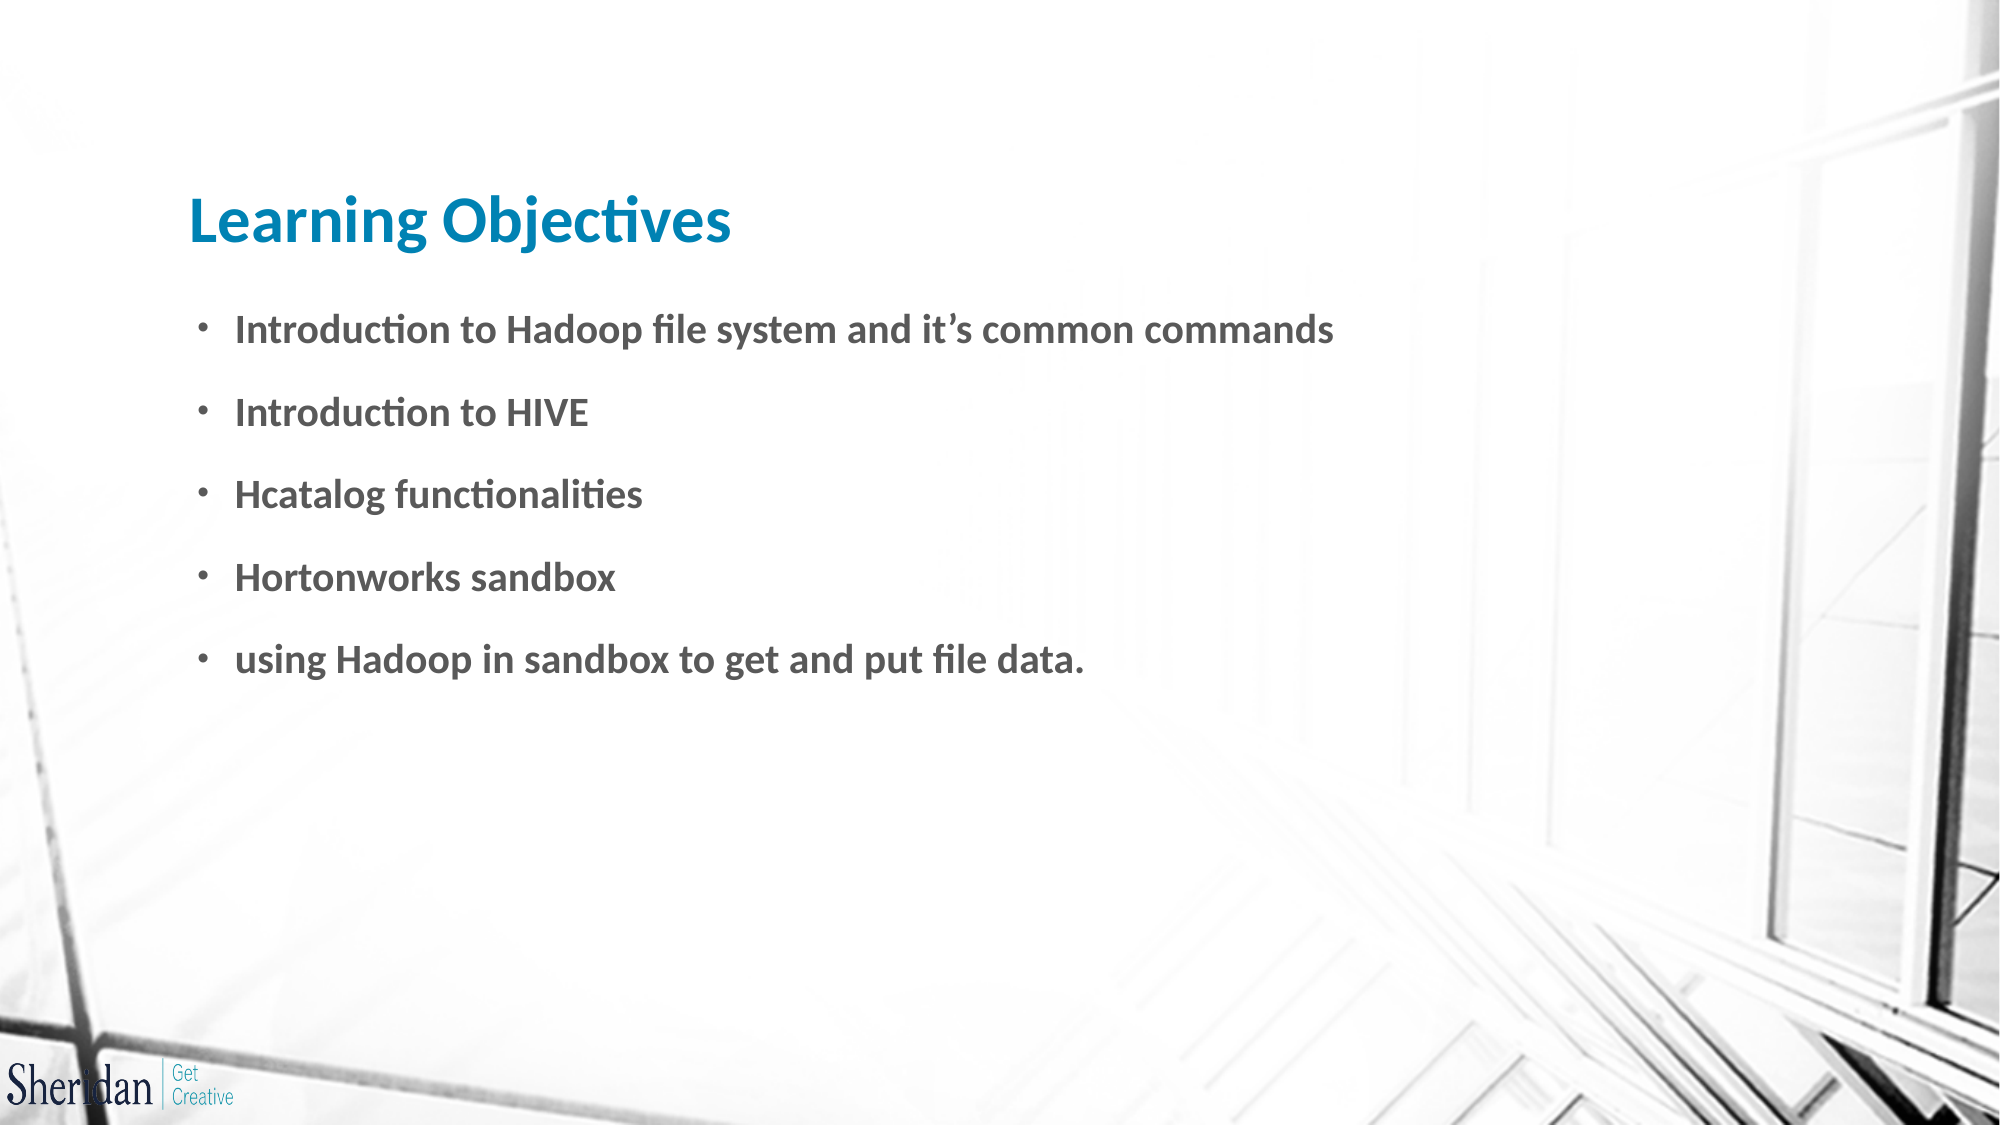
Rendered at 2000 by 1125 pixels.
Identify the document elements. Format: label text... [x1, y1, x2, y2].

list Introduction to Hadoop file system and it’s common commands Introduction to HIVE Hcatalog functionalities Hortonworks sandbox using Hadoop in sandbox to get and put file data. [174, 299, 1600, 988]
picture [0, 0, 2000, 1125]
title Learning Objectives [174, 87, 1600, 263]
